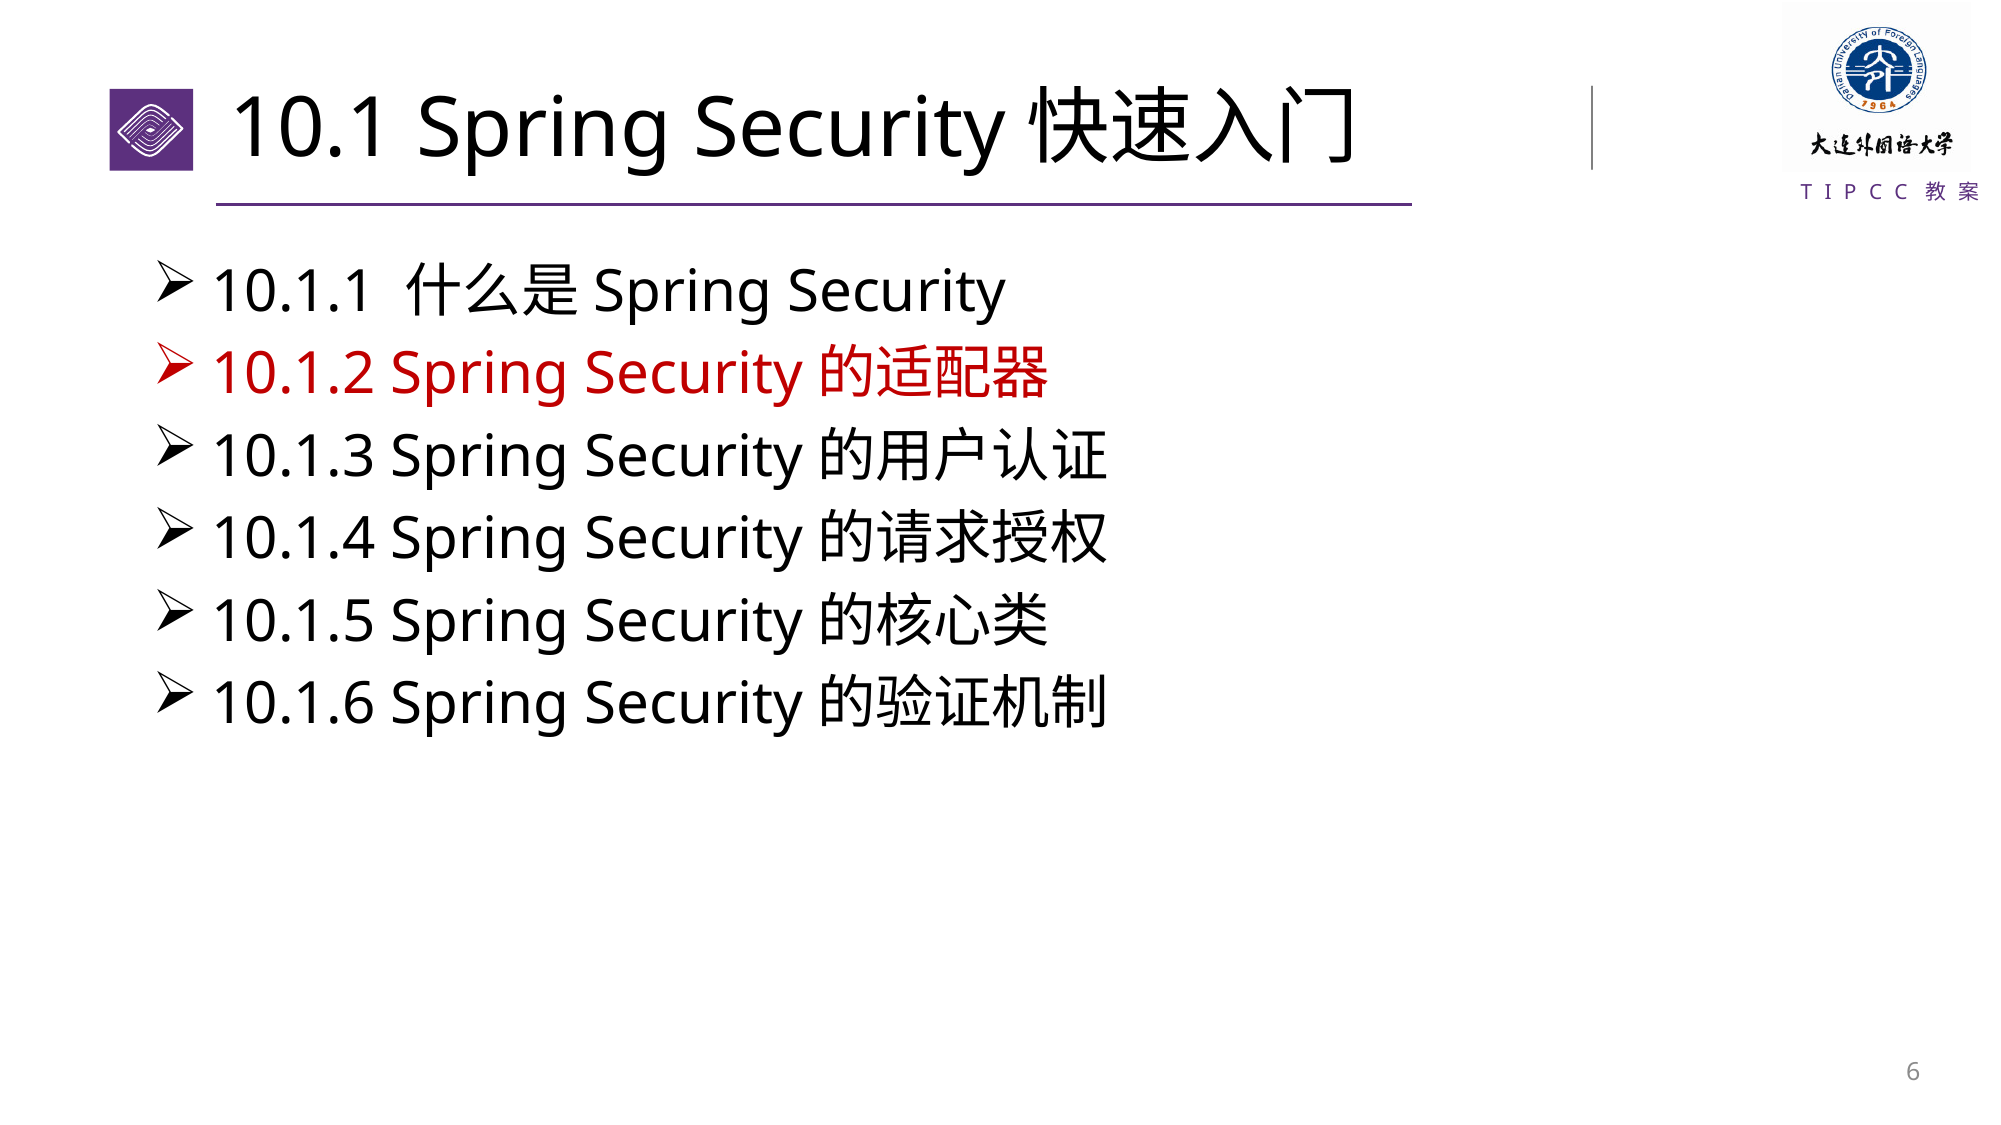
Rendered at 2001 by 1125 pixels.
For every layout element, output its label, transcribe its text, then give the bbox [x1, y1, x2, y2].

slide_number 5 [1485, 1042, 1936, 1103]
picture [1782, 2, 1971, 172]
title 10.1 Spring Security快速入门 [214, 57, 1564, 203]
list 10.1.1 什么是Spring Security 10.1.2 Spring Security的适配器 10.1.3 Spring Security的用户认证 10.1.4 Spring Security的请求授权 10.1.5 Spring Security的核心类 10.1.6 Spring Security的验证机制 [137, 245, 1863, 1068]
